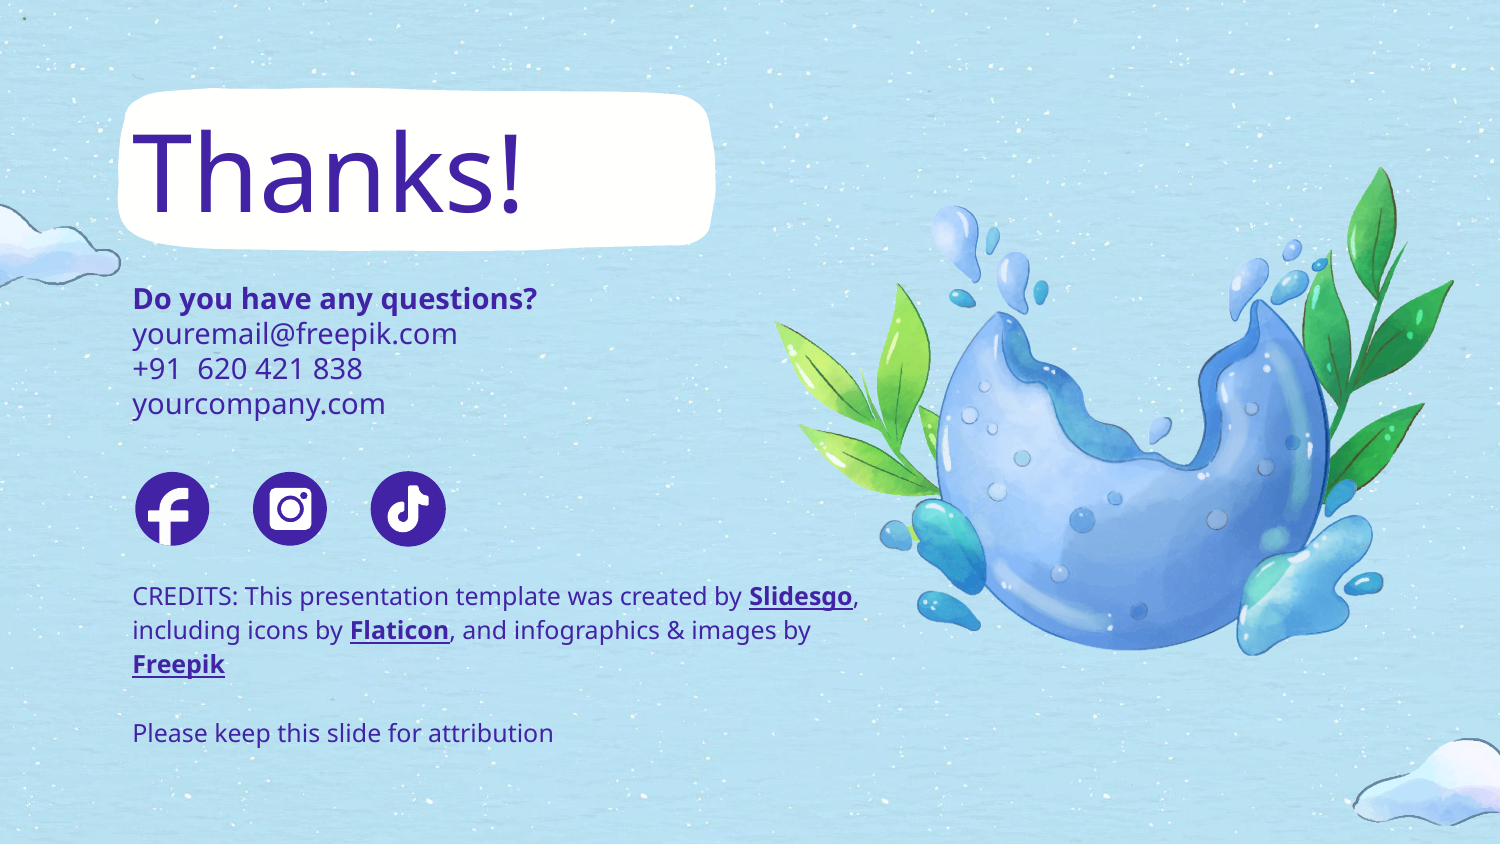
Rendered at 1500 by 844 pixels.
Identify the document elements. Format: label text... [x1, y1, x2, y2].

picture [0, 0, 1500, 844]
text_box [620, 91, 716, 247]
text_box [135, 470, 447, 547]
subtitle Do you have any questions? youremail@freepik.com +91 620 421 838 yourcompany.com [117, 257, 762, 444]
title Thanks! [117, 87, 620, 252]
text_box Please keep this slide for attribution [117, 708, 705, 756]
